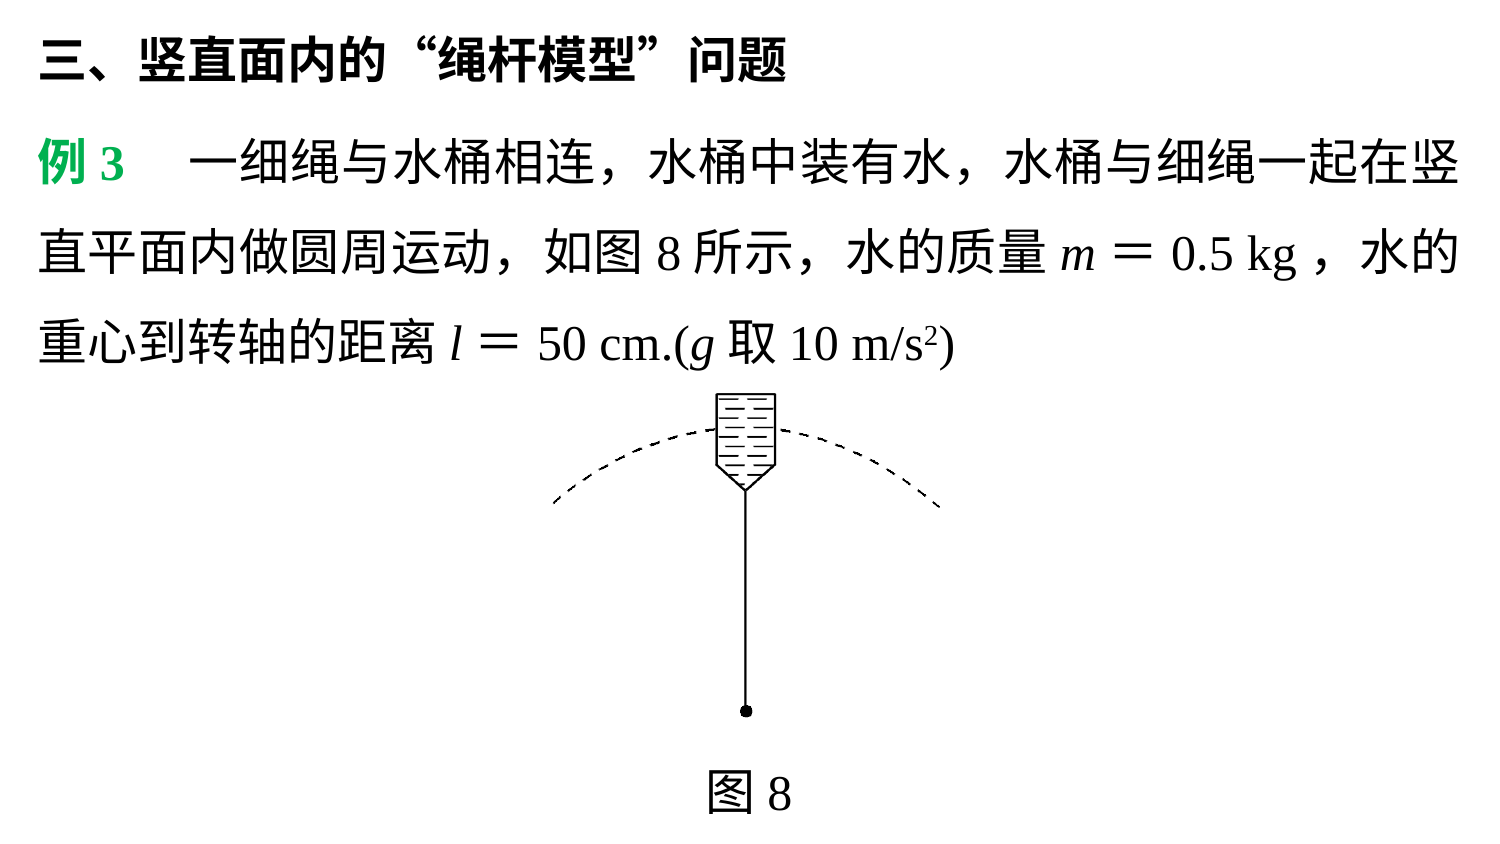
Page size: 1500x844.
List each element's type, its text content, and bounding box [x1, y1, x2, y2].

text_box 例3 一细绳与水桶相连，水桶中装有水，水桶与细绳一起在竖直平面内做圆周运动，如图8所示，水的质量m＝0.5 kg，水的重心到转轴的距离l＝50 cm.(g取10 m/s2) 图8 [22, 93, 1476, 828]
text_box 三、竖直面内的“绳杆模型”问题 [22, 21, 1014, 93]
picture [535, 375, 962, 729]
